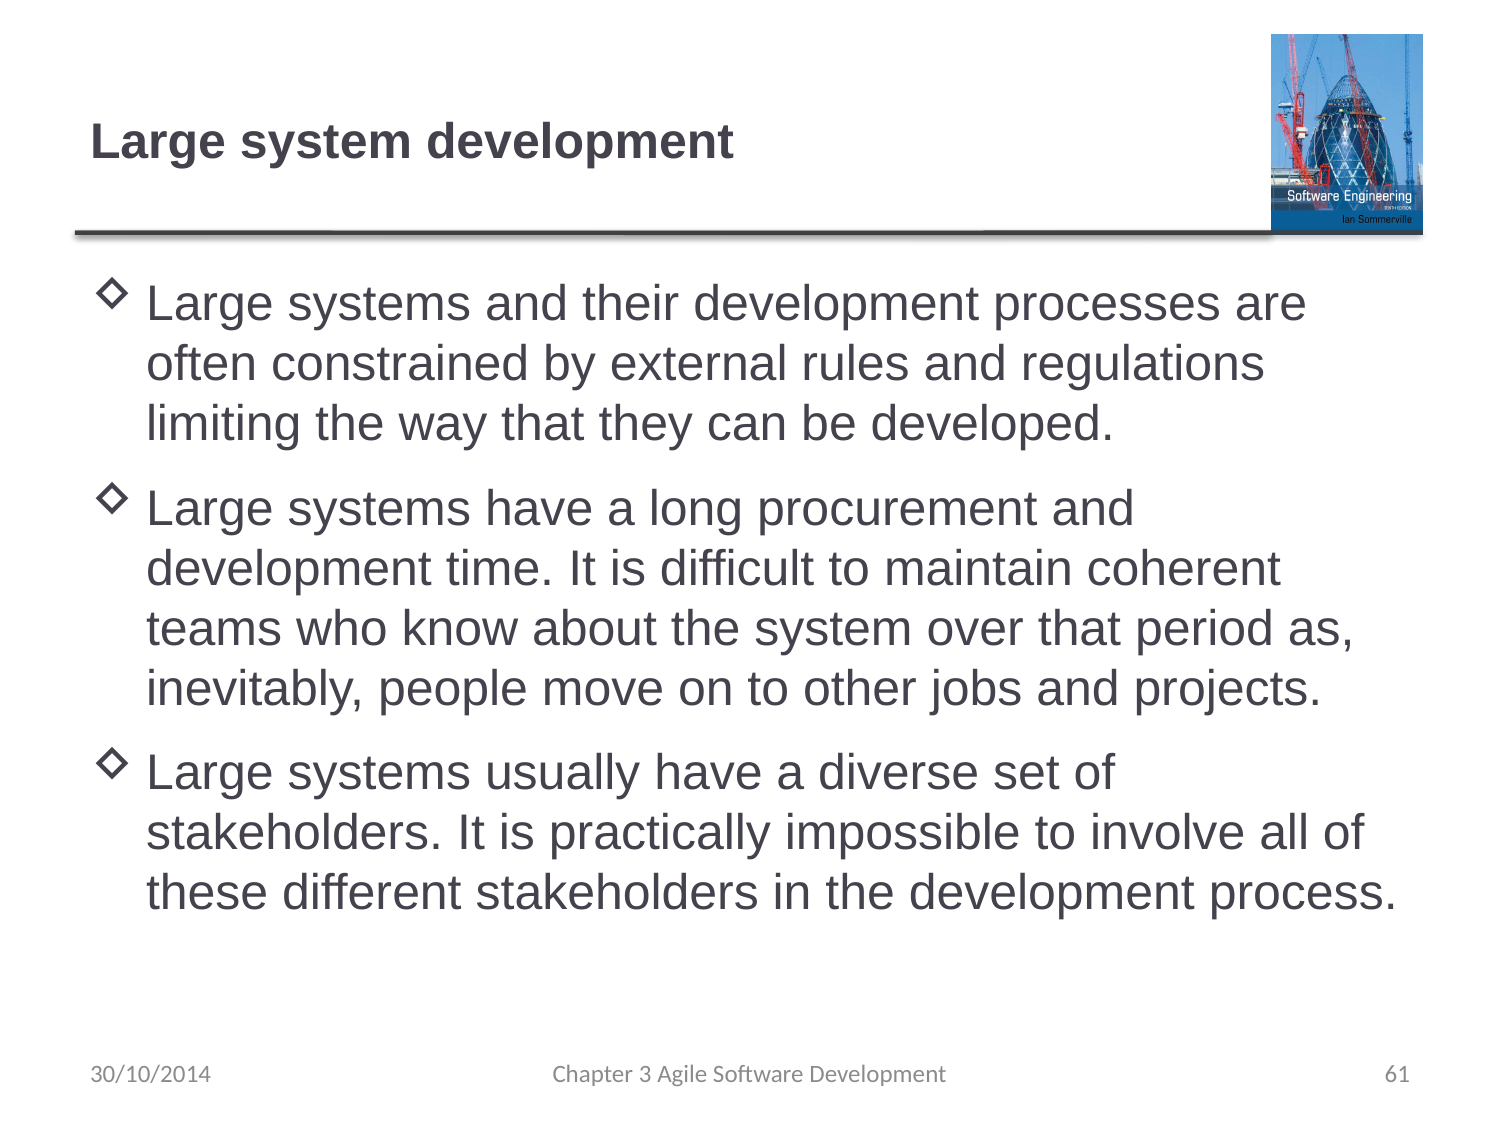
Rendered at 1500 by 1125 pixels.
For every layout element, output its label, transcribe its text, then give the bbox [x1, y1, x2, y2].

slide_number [75, 1042, 425, 1103]
list Large systems and their development processes are often constrained by external rules and regulations limiting the way that they can be developed. Large systems have a long procurement and development time. It is difficult to maintain coherent teams who know about the system over that period as, inevitably, people move on to other jobs and projects. Large systems usually have a diverse set of stakeholders. It is practically impossible to involve all of these different stakeholders in the development process. [75, 262, 1425, 1005]
slide_number 61 [1074, 1042, 1425, 1103]
footer Chapter 3 Agile Software Development [512, 1042, 988, 1103]
title Large system development [74, 44, 1272, 233]
picture [1271, 34, 1423, 230]
